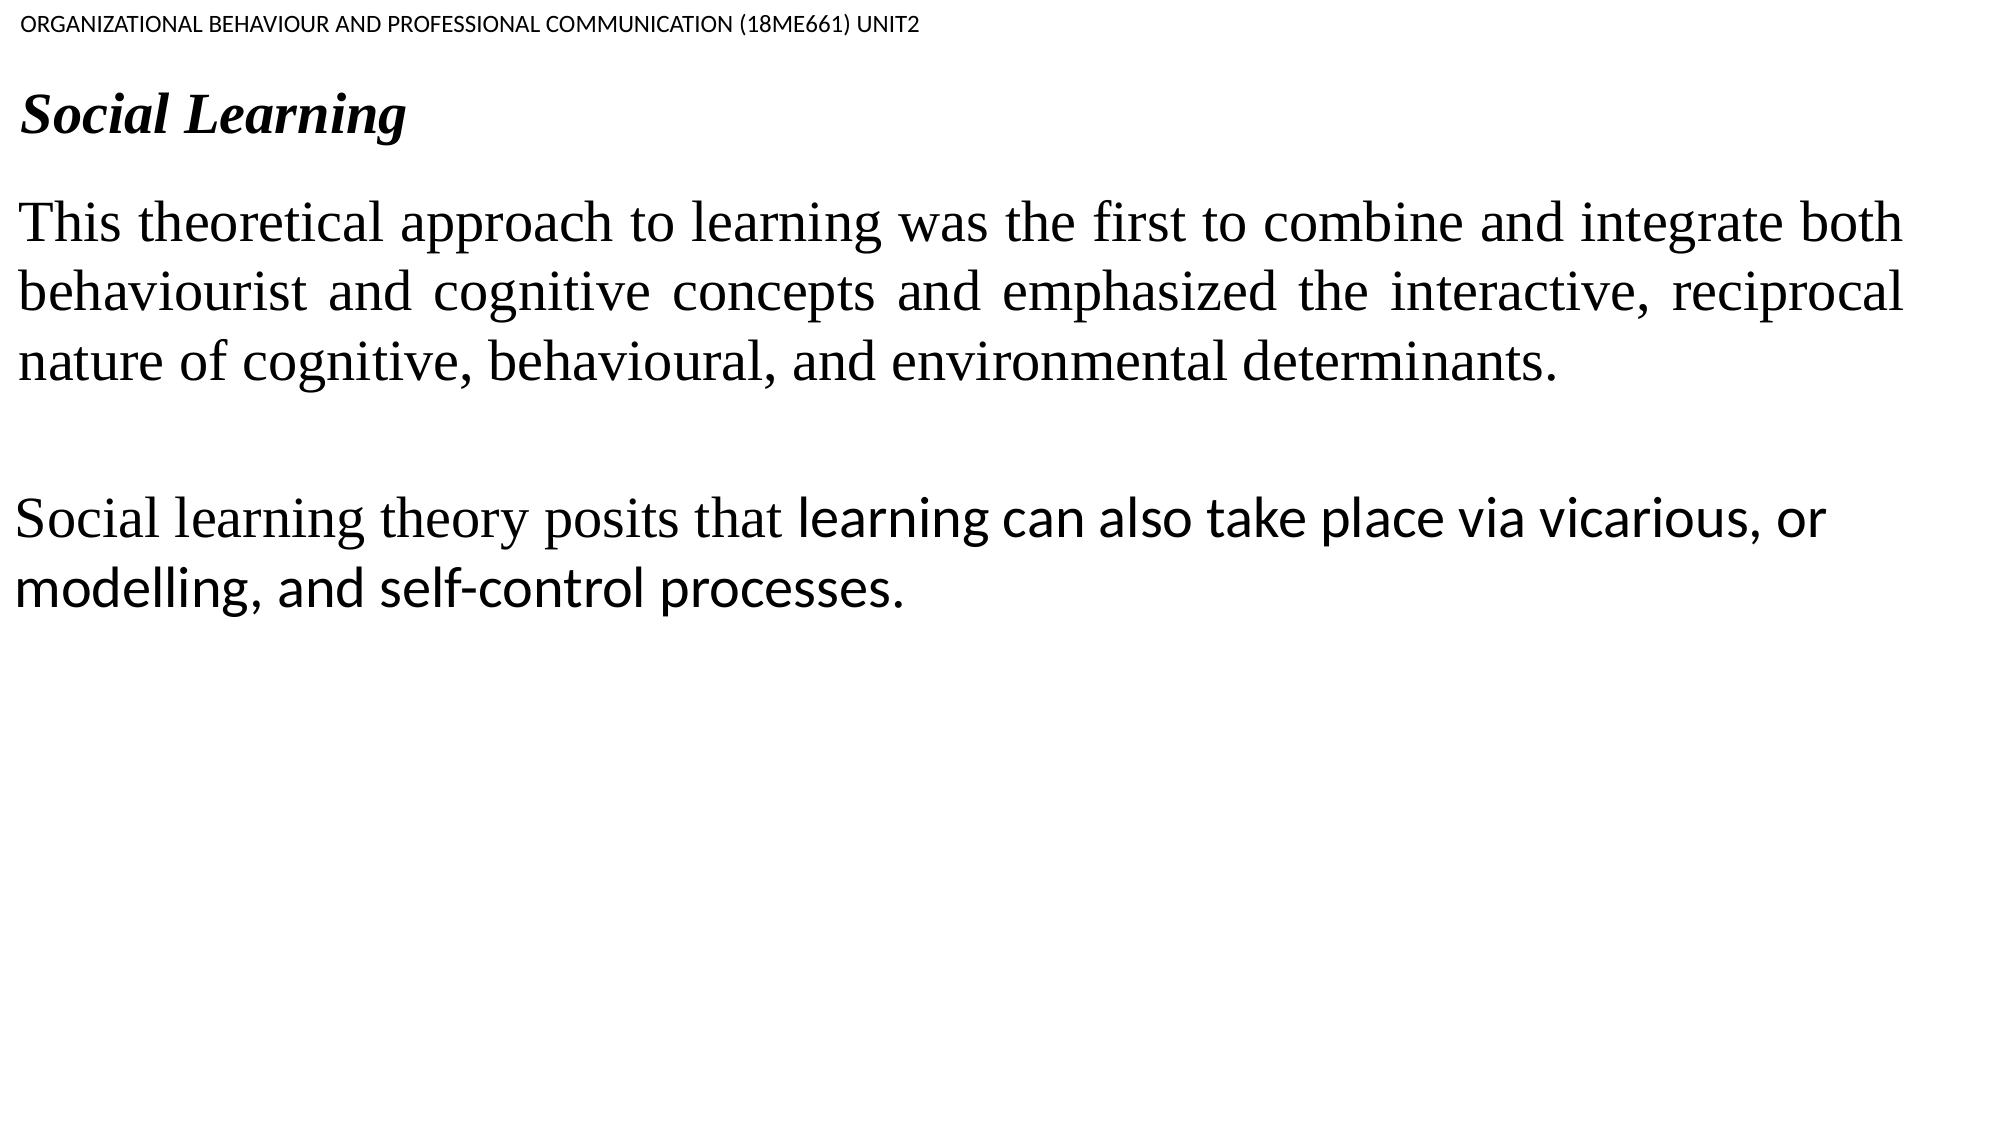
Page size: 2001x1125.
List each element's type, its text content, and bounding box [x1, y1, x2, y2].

text_box ORGANIZATIONAL BEHAVIOUR AND PROFESSIONAL COMMUNICATION (18ME661) UNIT2 [5, 0, 937, 45]
text_box Social Learning [6, 67, 424, 153]
text_box Social learning theory posits that learning can also take place via vicarious, or modelling, and self-control processes. [0, 471, 1921, 627]
text_box This theoretical approach to learning was the first to combine and integrate both behaviourist and cognitive concepts and emphasized the interactive, reciprocal nature of cognitive, behavioural, and environmental determinants. [4, 175, 1921, 400]
